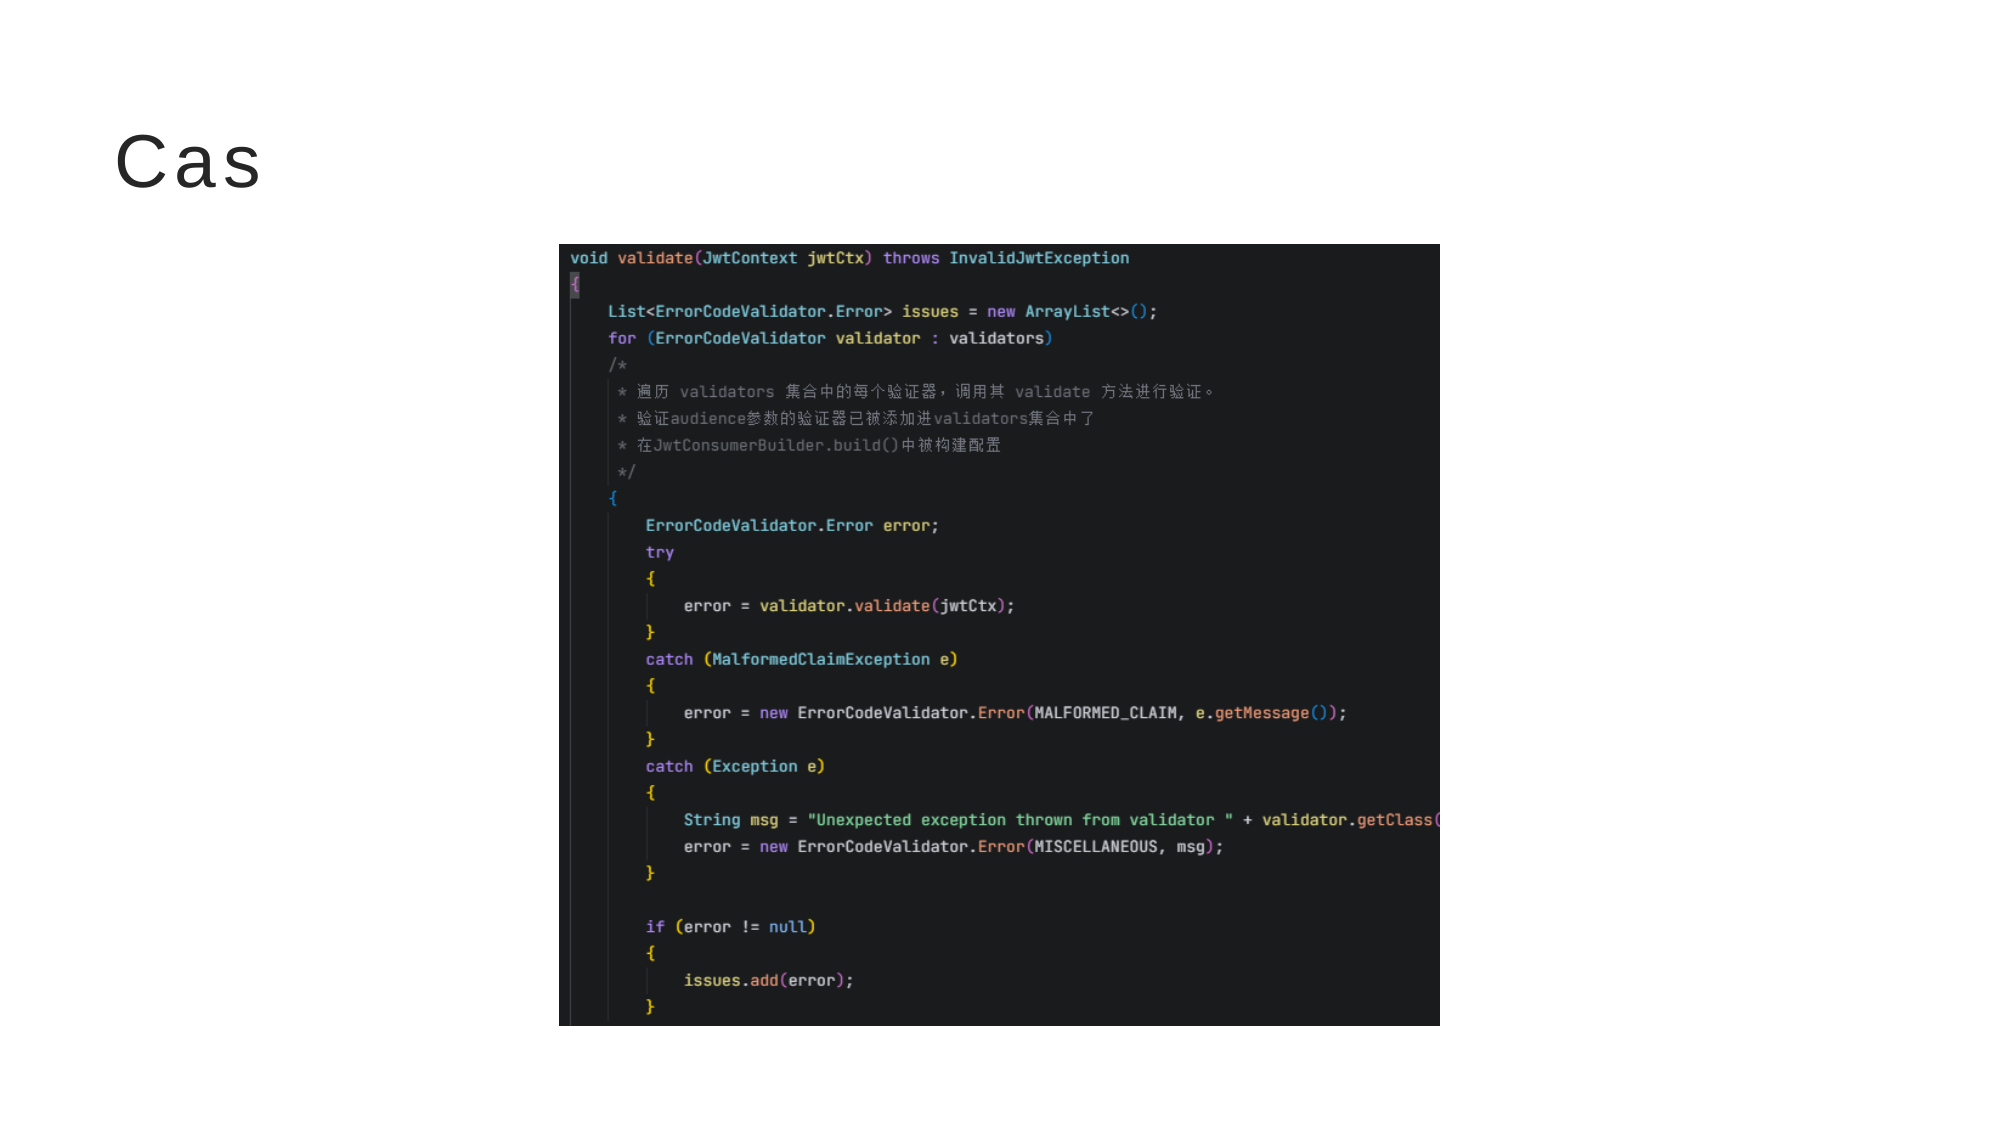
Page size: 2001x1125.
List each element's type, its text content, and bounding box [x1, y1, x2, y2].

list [558, 243, 1440, 1026]
title Cas [99, 99, 1900, 216]
